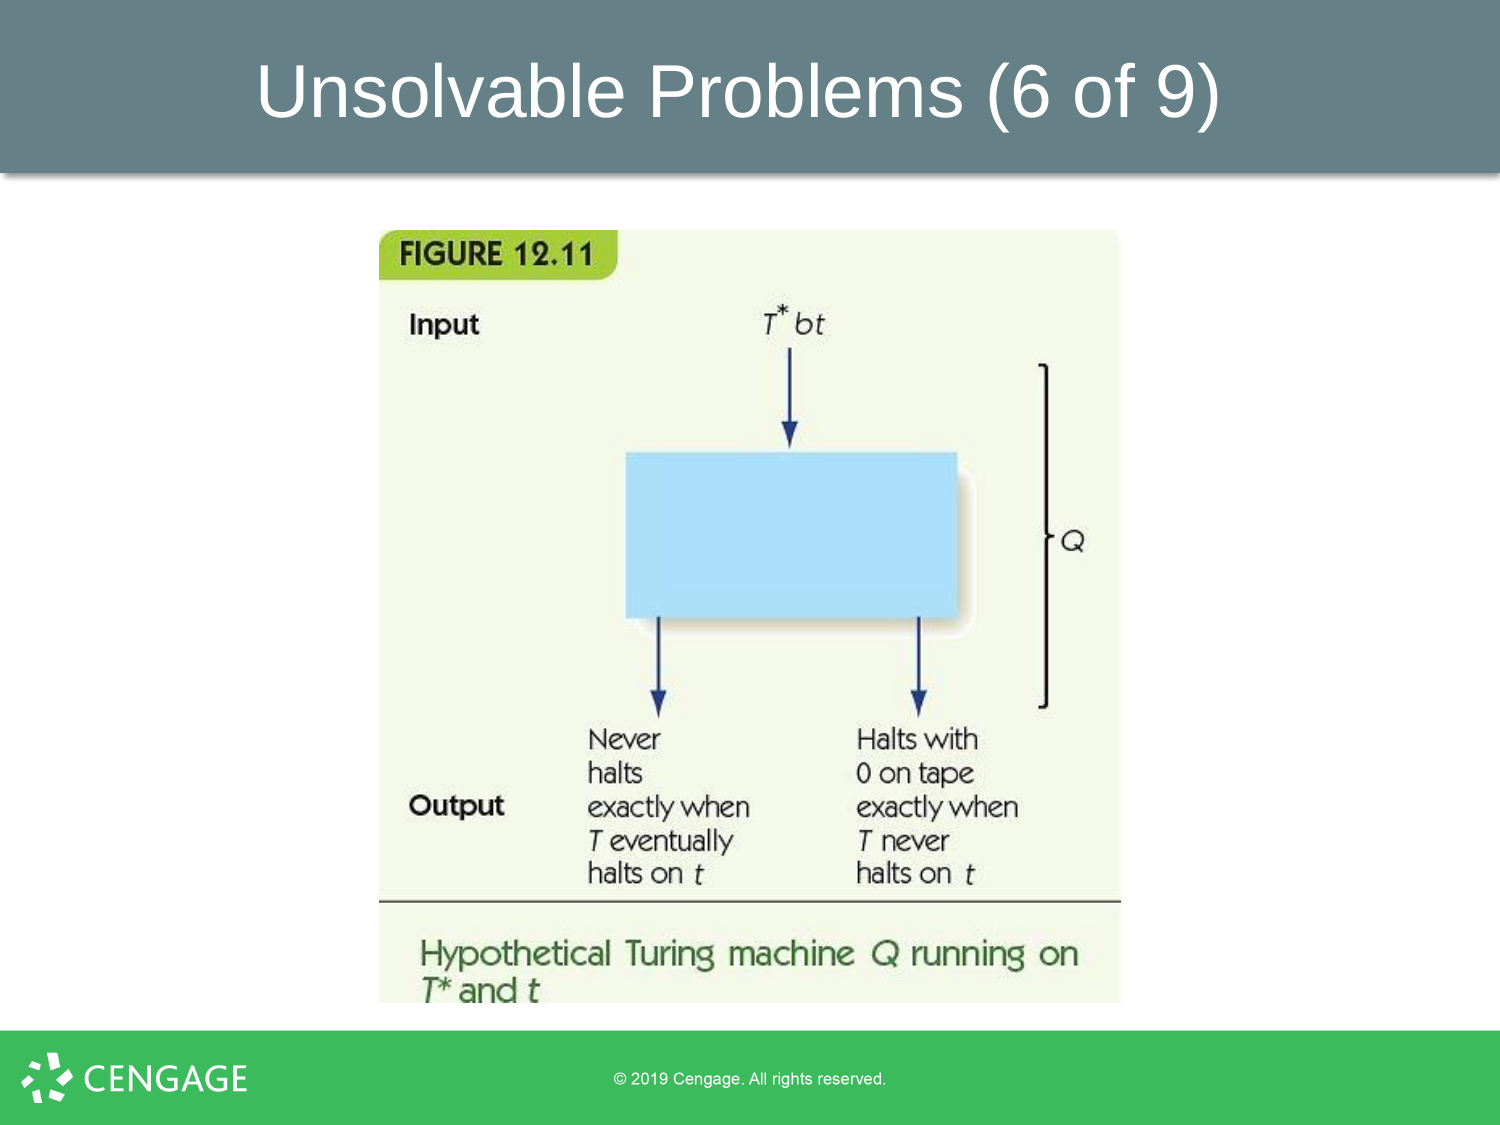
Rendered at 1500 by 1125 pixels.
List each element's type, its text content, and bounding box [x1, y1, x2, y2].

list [379, 230, 1121, 1003]
title Unsolvable Problems (6 of 9) [0, 0, 1500, 174]
picture [0, 174, 1500, 1125]
